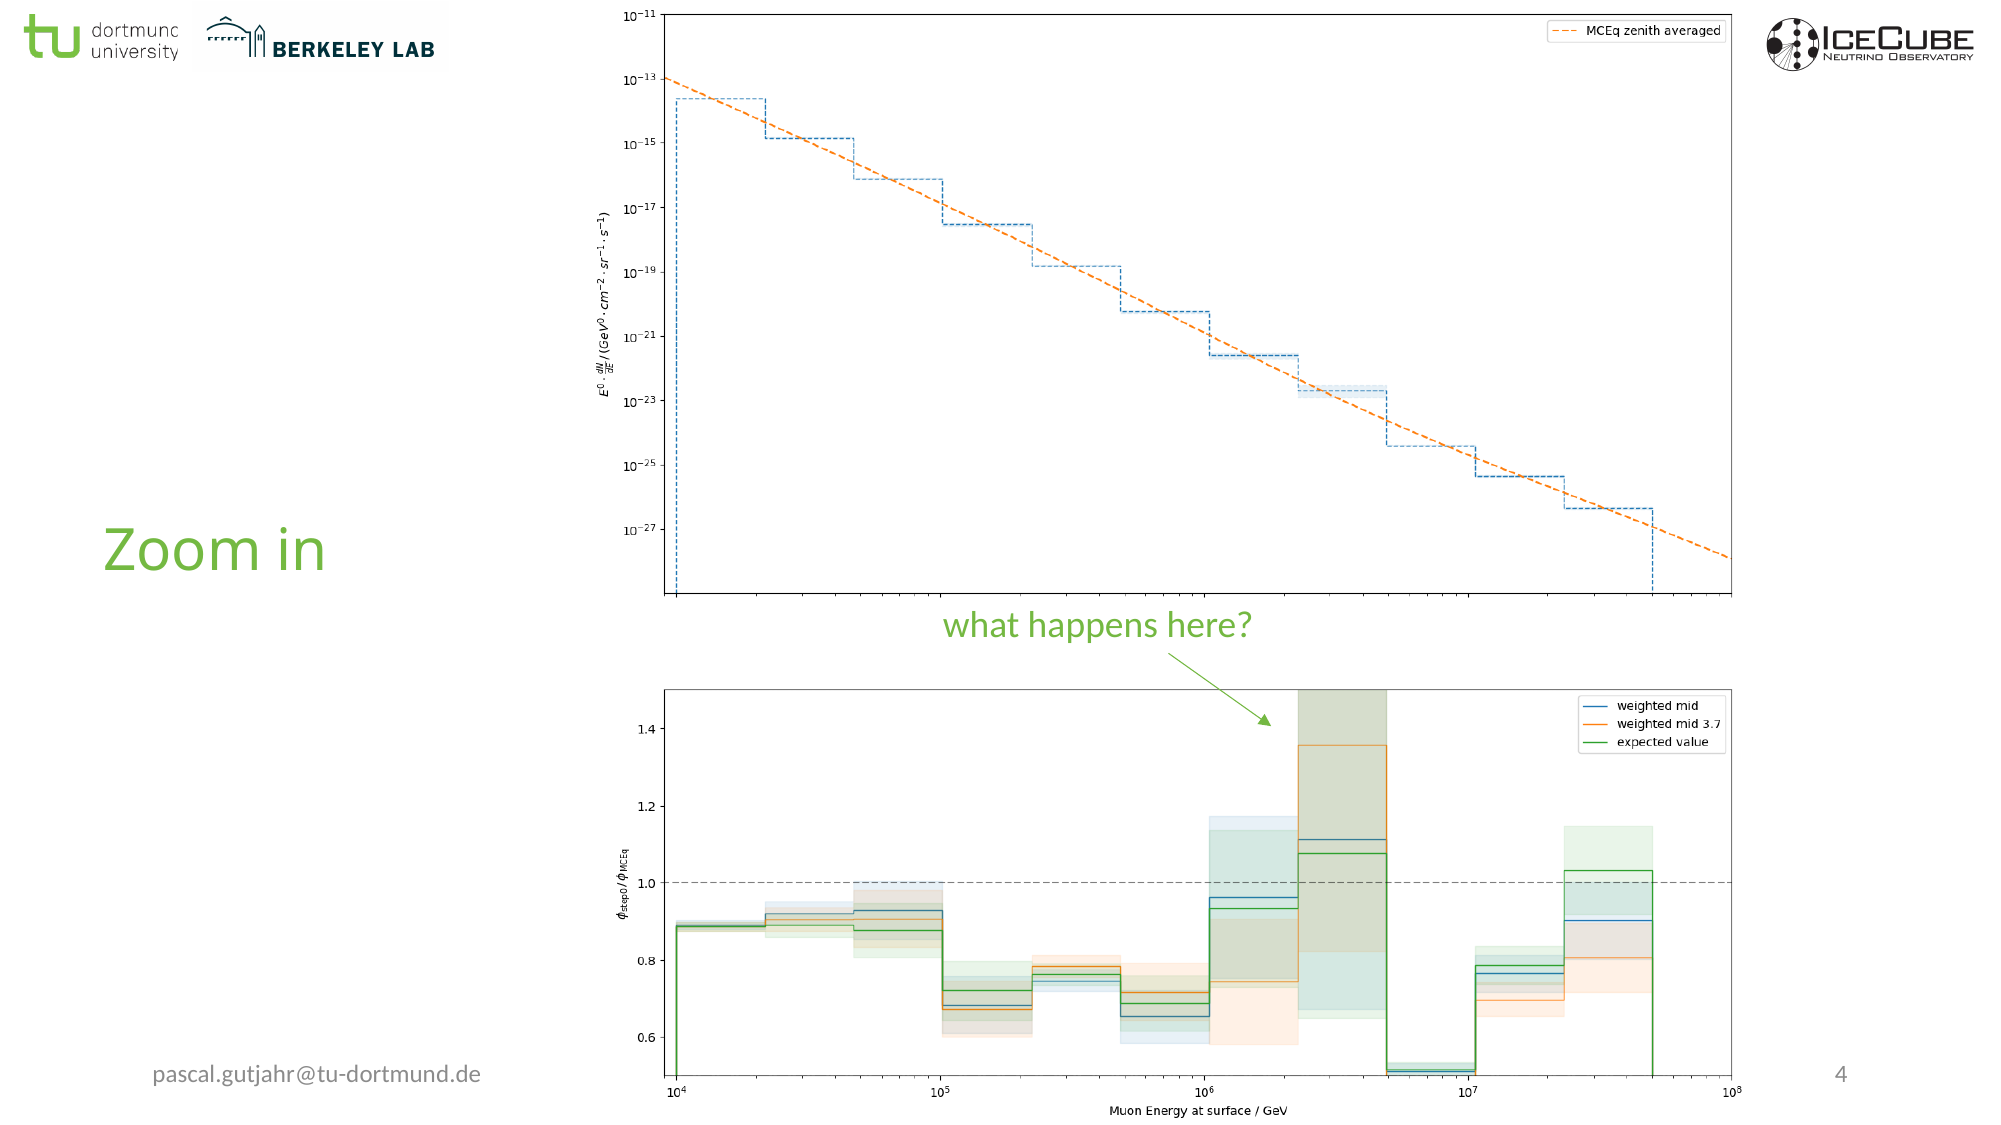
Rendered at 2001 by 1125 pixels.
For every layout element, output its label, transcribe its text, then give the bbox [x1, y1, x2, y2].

slide_number 4 [1750, 1042, 1863, 1103]
picture [192, 1, 449, 59]
slide_number pascal.gutjahr@tu-dortmund.de [137, 1042, 587, 1103]
title Zoom in [88, 59, 587, 1043]
picture [587, 0, 1750, 1125]
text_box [1168, 653, 1272, 727]
